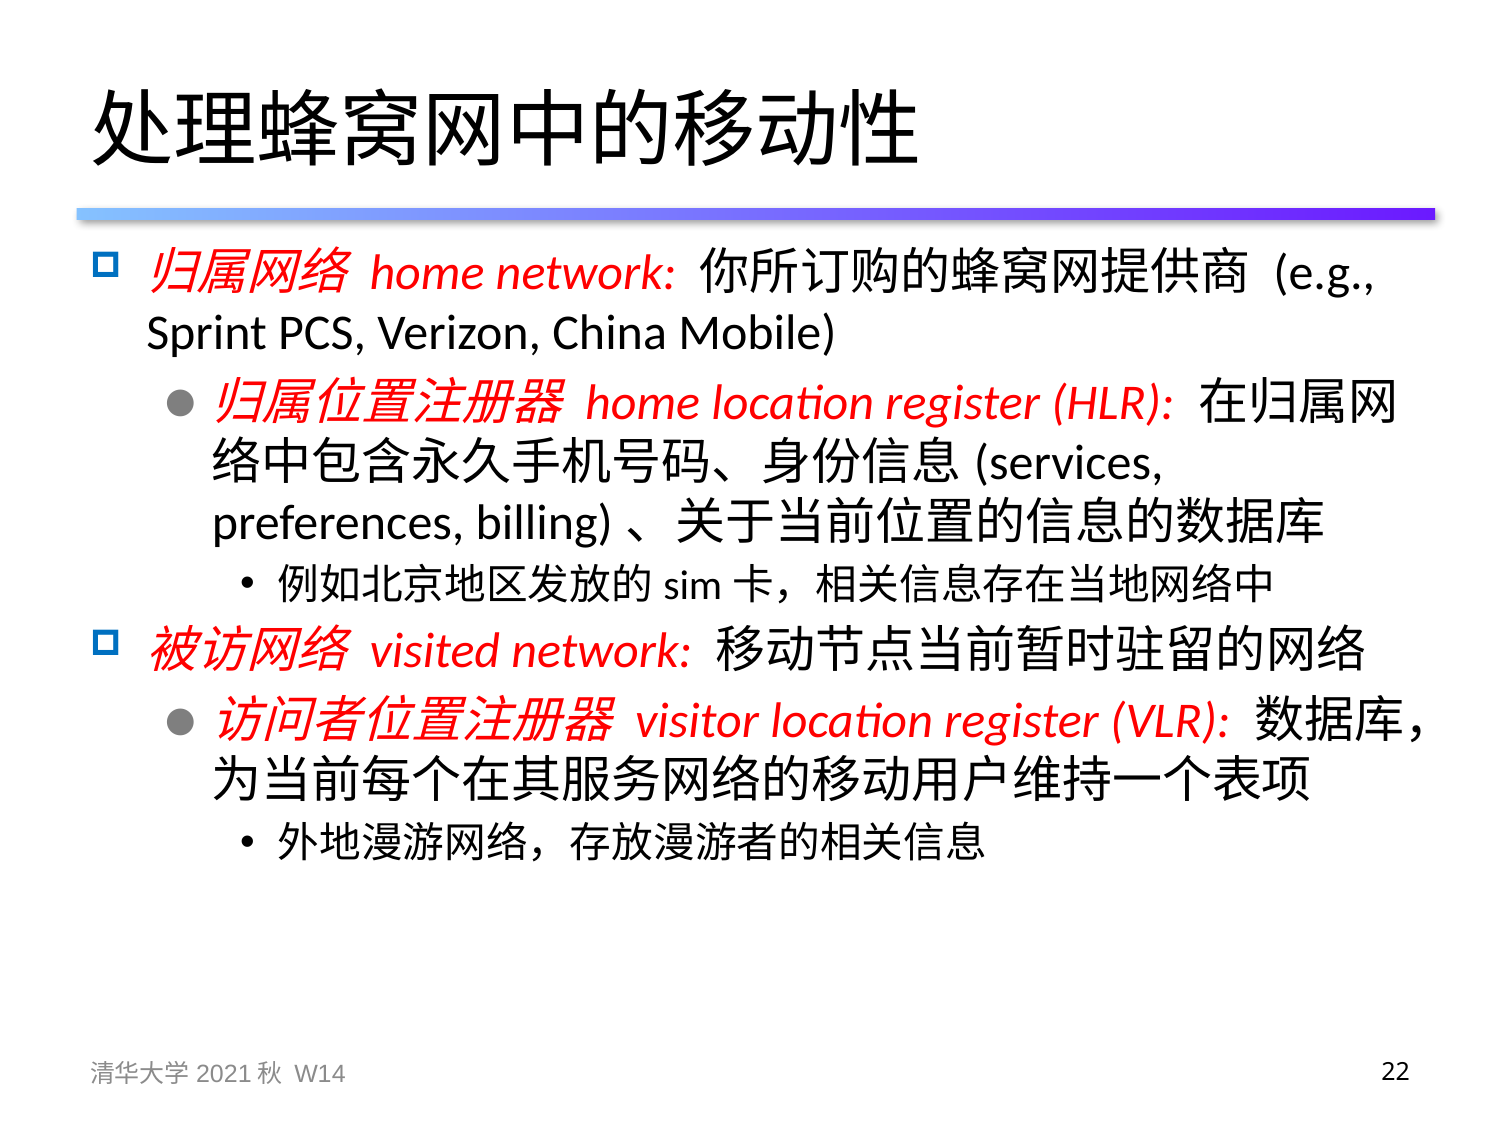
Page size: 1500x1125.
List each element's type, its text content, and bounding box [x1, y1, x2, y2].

slide_number 22 [1074, 1042, 1425, 1103]
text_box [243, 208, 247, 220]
text_box [418, 208, 422, 220]
list 归属网络 home network: 你所订购的蜂窝网提供商 (e.g., Sprint PCS, Verizon, China Mobile) 归属位置注册器 home location register (HLR): 在归属网络中包含永久手机号码、身份信息(services, preferences, billing)、关于当前位置的信息的数据库 例如北京地区发放的sim卡，相关信息存在当地网络中 被访网络 visited network: 移动节点当前暂时驻留的网络 访问者位置注册器 visitor location register (VLR): 数据库，为当前每个在其服务网络的移动用户维持一个表项 外地漫游网络，存放漫游者的相关信息 [75, 231, 1425, 1005]
title 处理蜂窝网中的移动性 [75, 45, 1425, 208]
slide_number 清华大学2021秋 W14 [75, 1042, 425, 1103]
